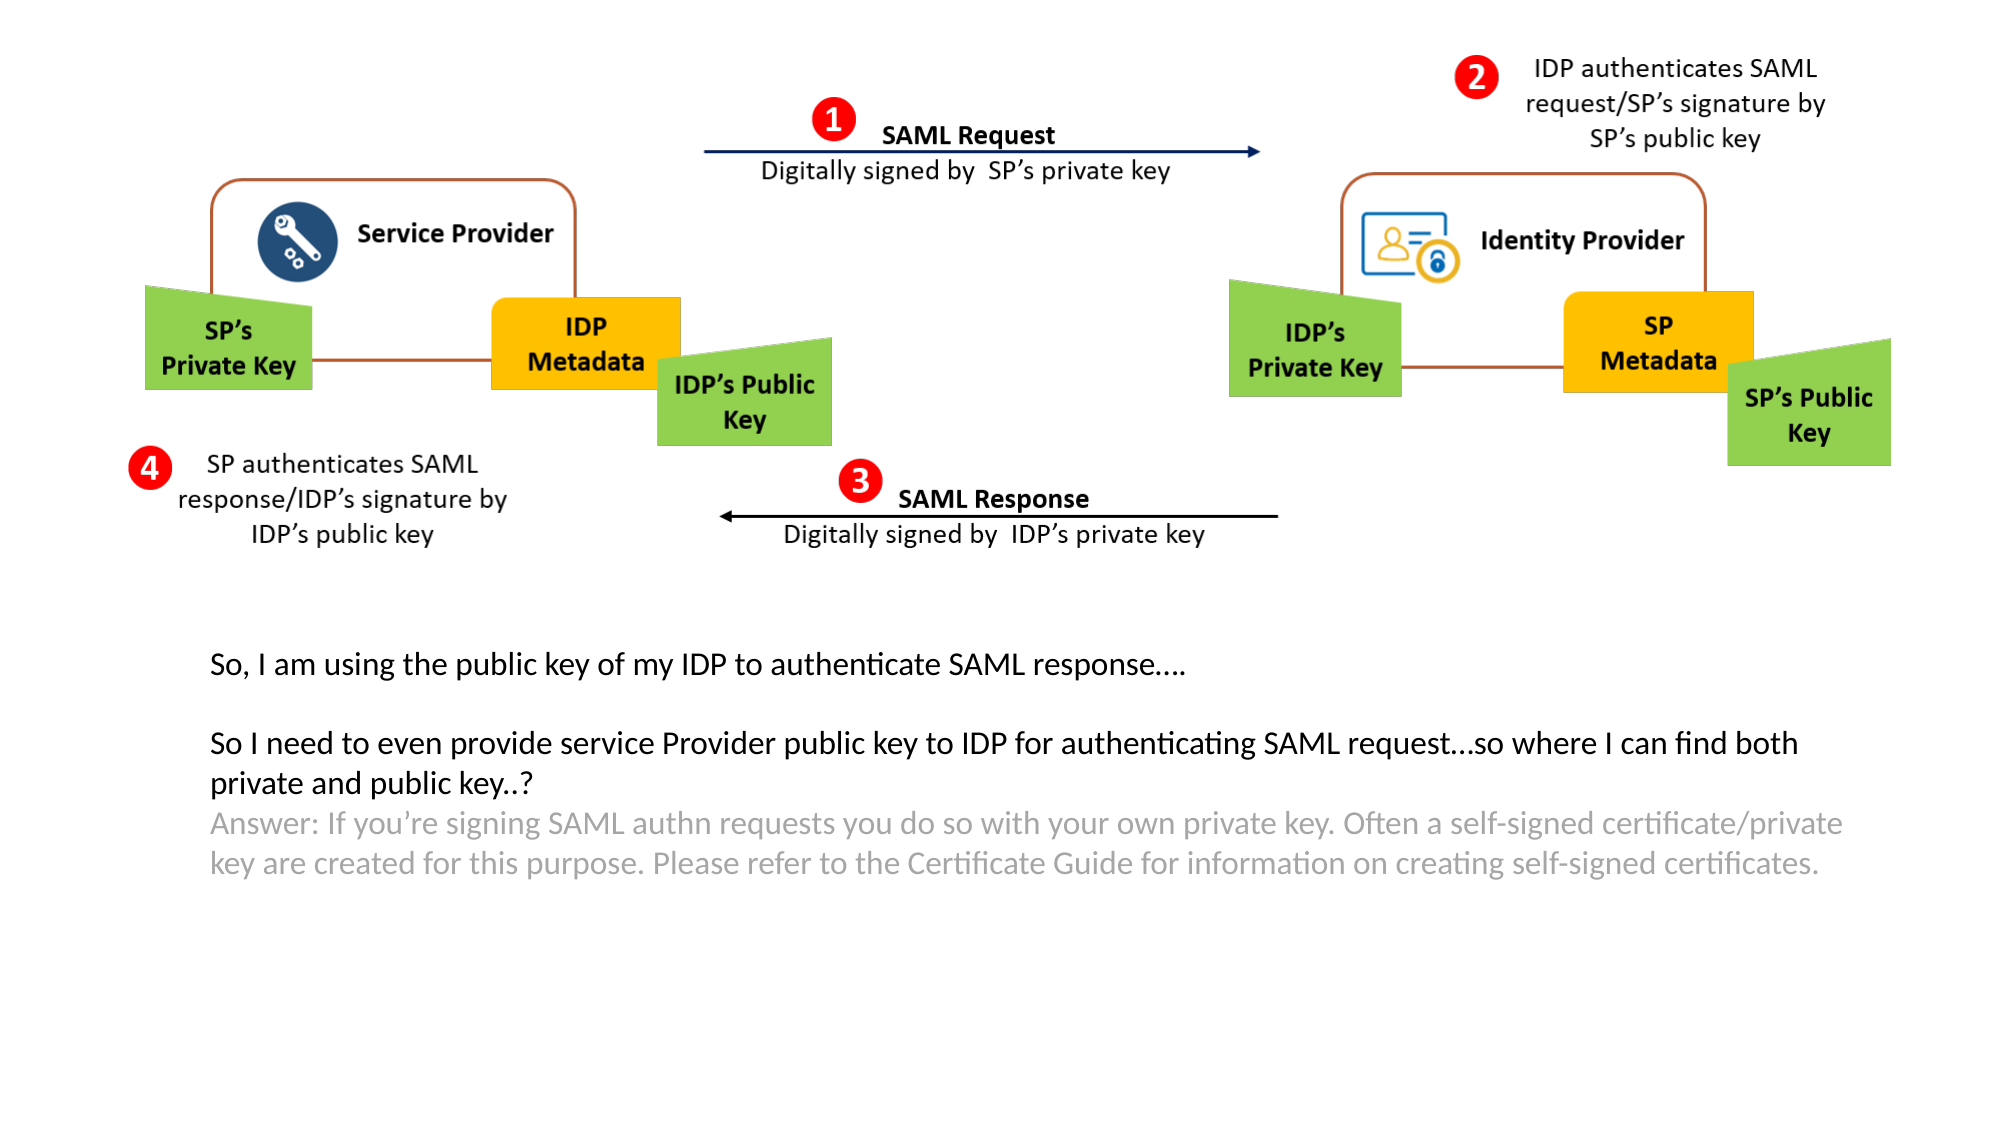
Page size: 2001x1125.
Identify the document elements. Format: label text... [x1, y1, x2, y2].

picture [102, 41, 1898, 569]
text_box So, I am using the public key of my IDP to authenticate SAML response…. So I need to even provide service Provider public key to IDP for authenticating SAML request…so where I can find both private and public key..? Answer: If you’re signing SAML authn requests you do so with your own private key. Often a self-signed certificate/private key are created for this purpose. Please refer to the Certificate Guide for information on creating self-signed certificates. [195, 634, 1910, 969]
